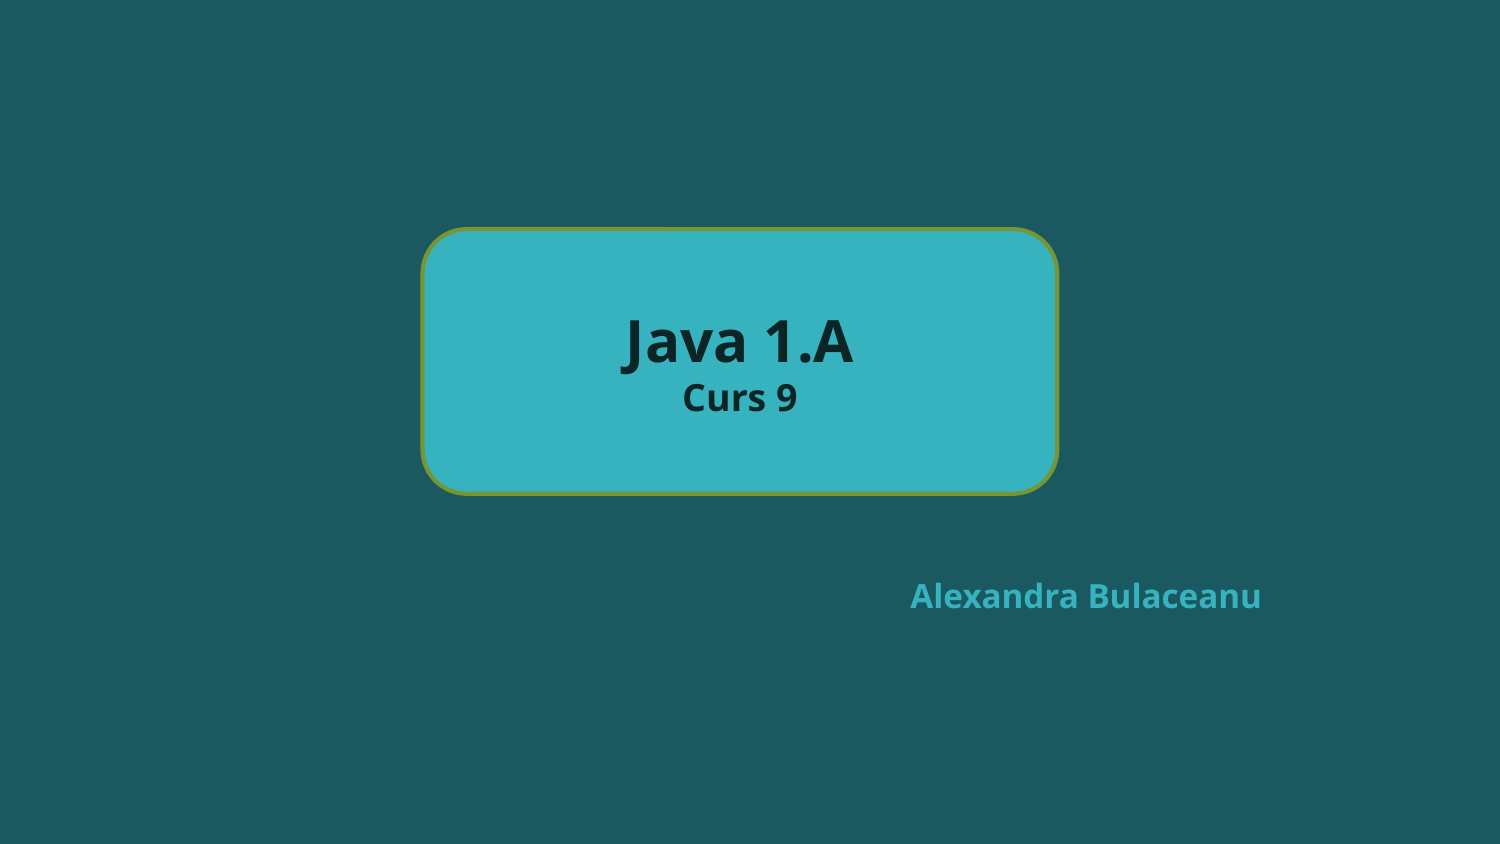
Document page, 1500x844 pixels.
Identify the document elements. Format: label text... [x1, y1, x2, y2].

title Java 1 A [221, 131, 1278, 494]
subtitle Alexandra Bulaceanu [221, 560, 1278, 677]
text_box Java 1.A Curs 9 [420, 226, 1060, 496]
